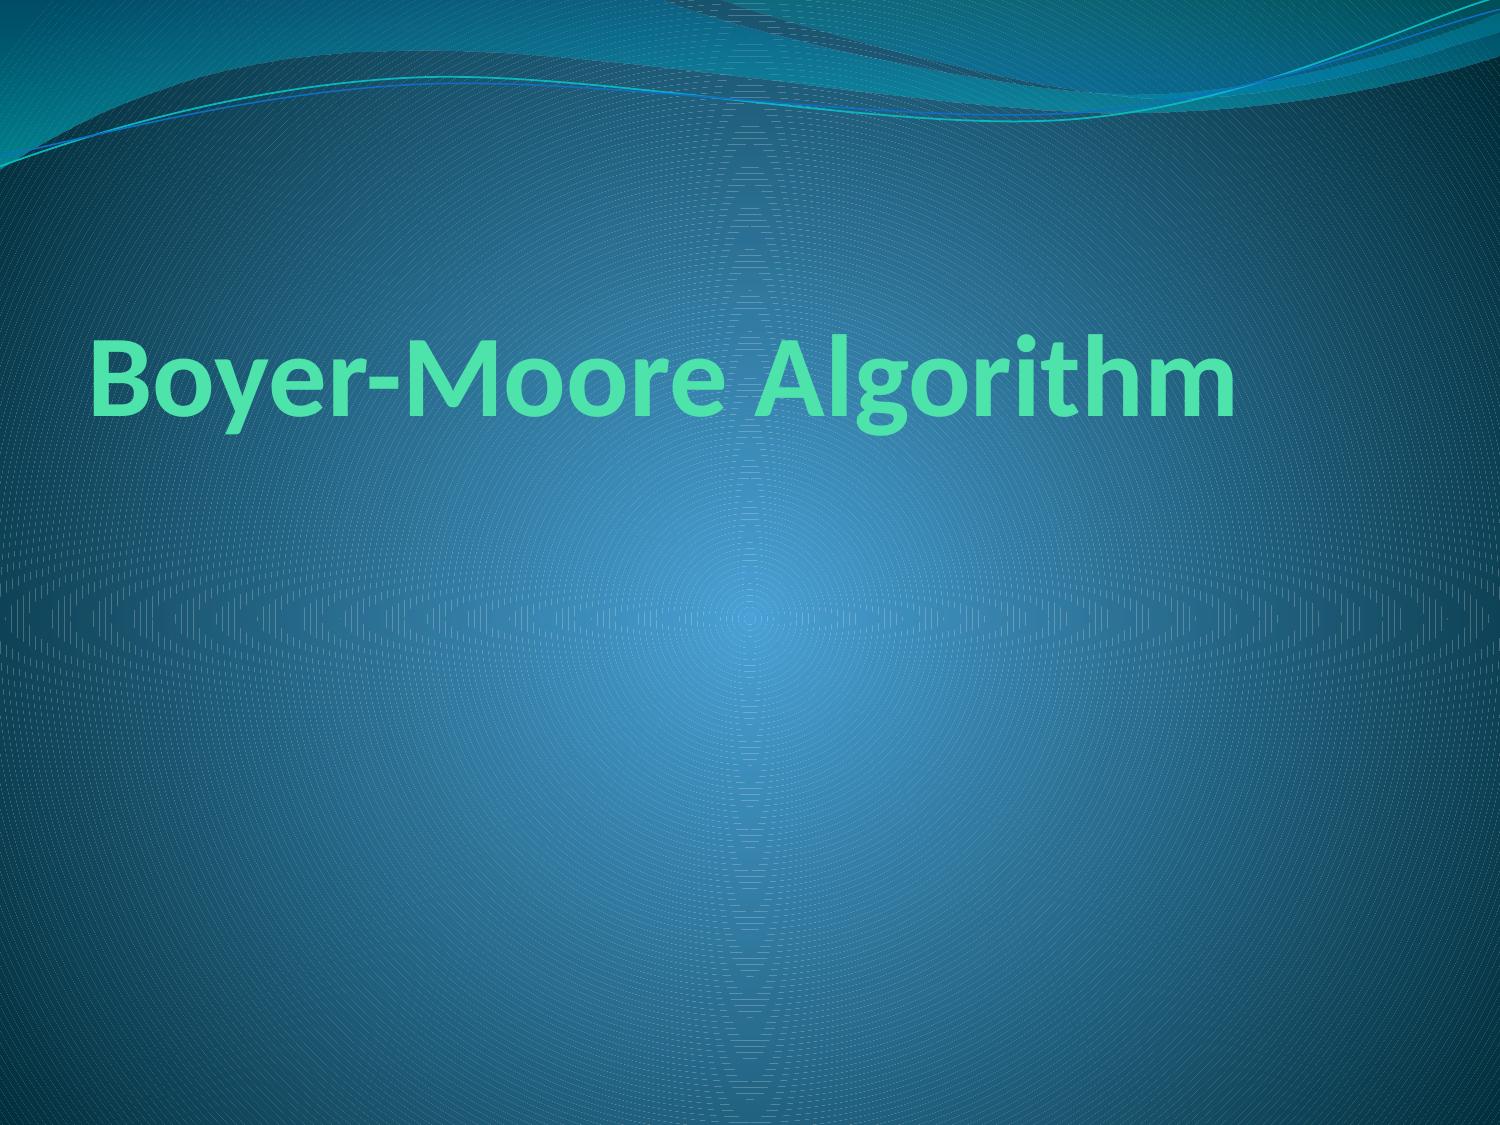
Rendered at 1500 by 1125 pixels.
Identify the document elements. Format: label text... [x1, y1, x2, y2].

title Boyer-Moore Algorithm [86, 216, 1362, 440]
